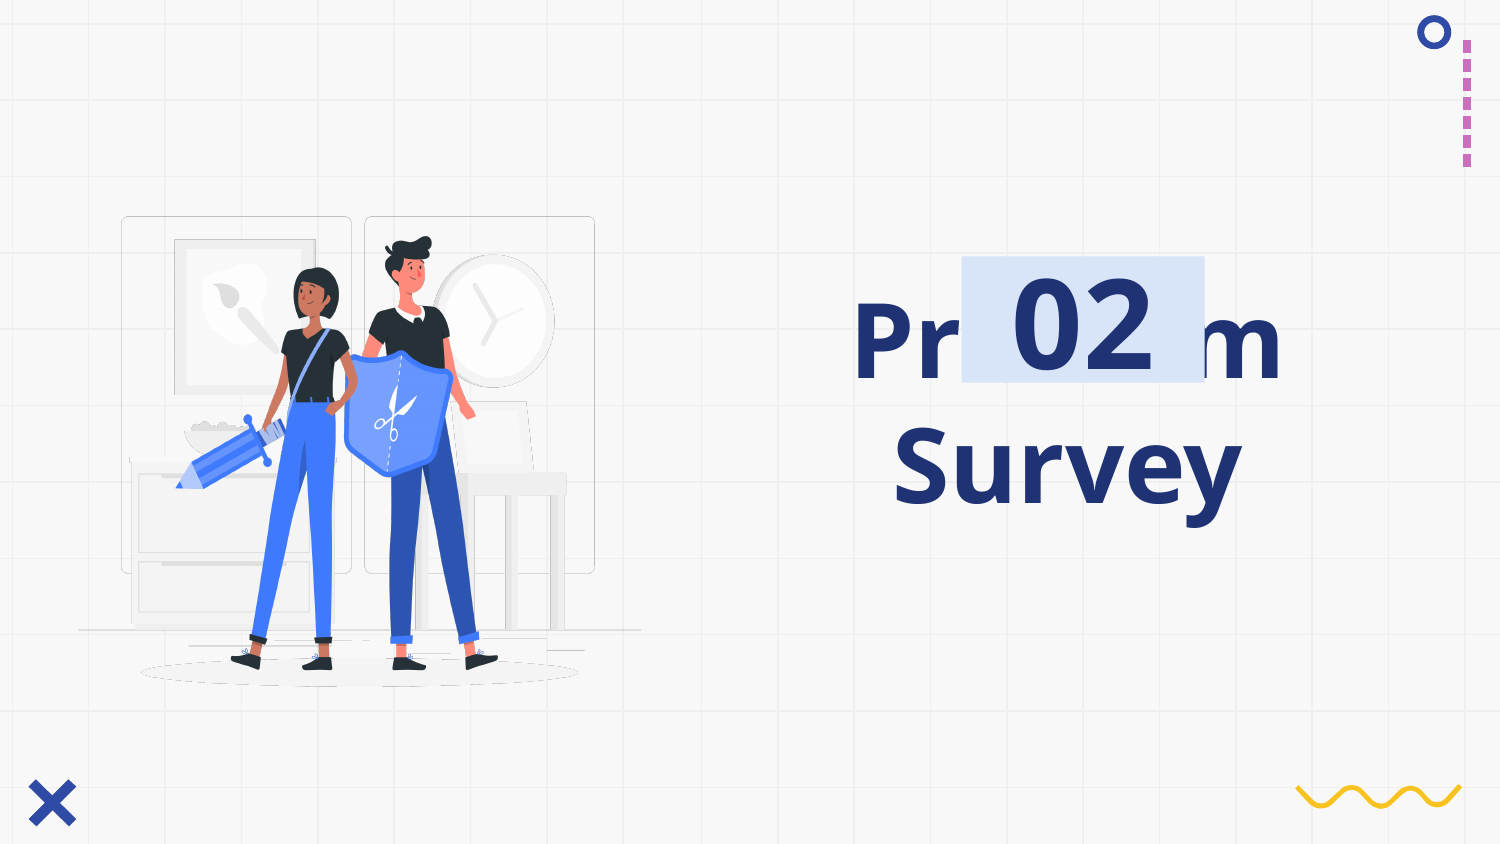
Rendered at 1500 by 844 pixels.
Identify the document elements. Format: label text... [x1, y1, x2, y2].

title Problem Survey [685, 401, 1450, 539]
title 02 [961, 256, 1205, 383]
picture [78, 205, 642, 720]
